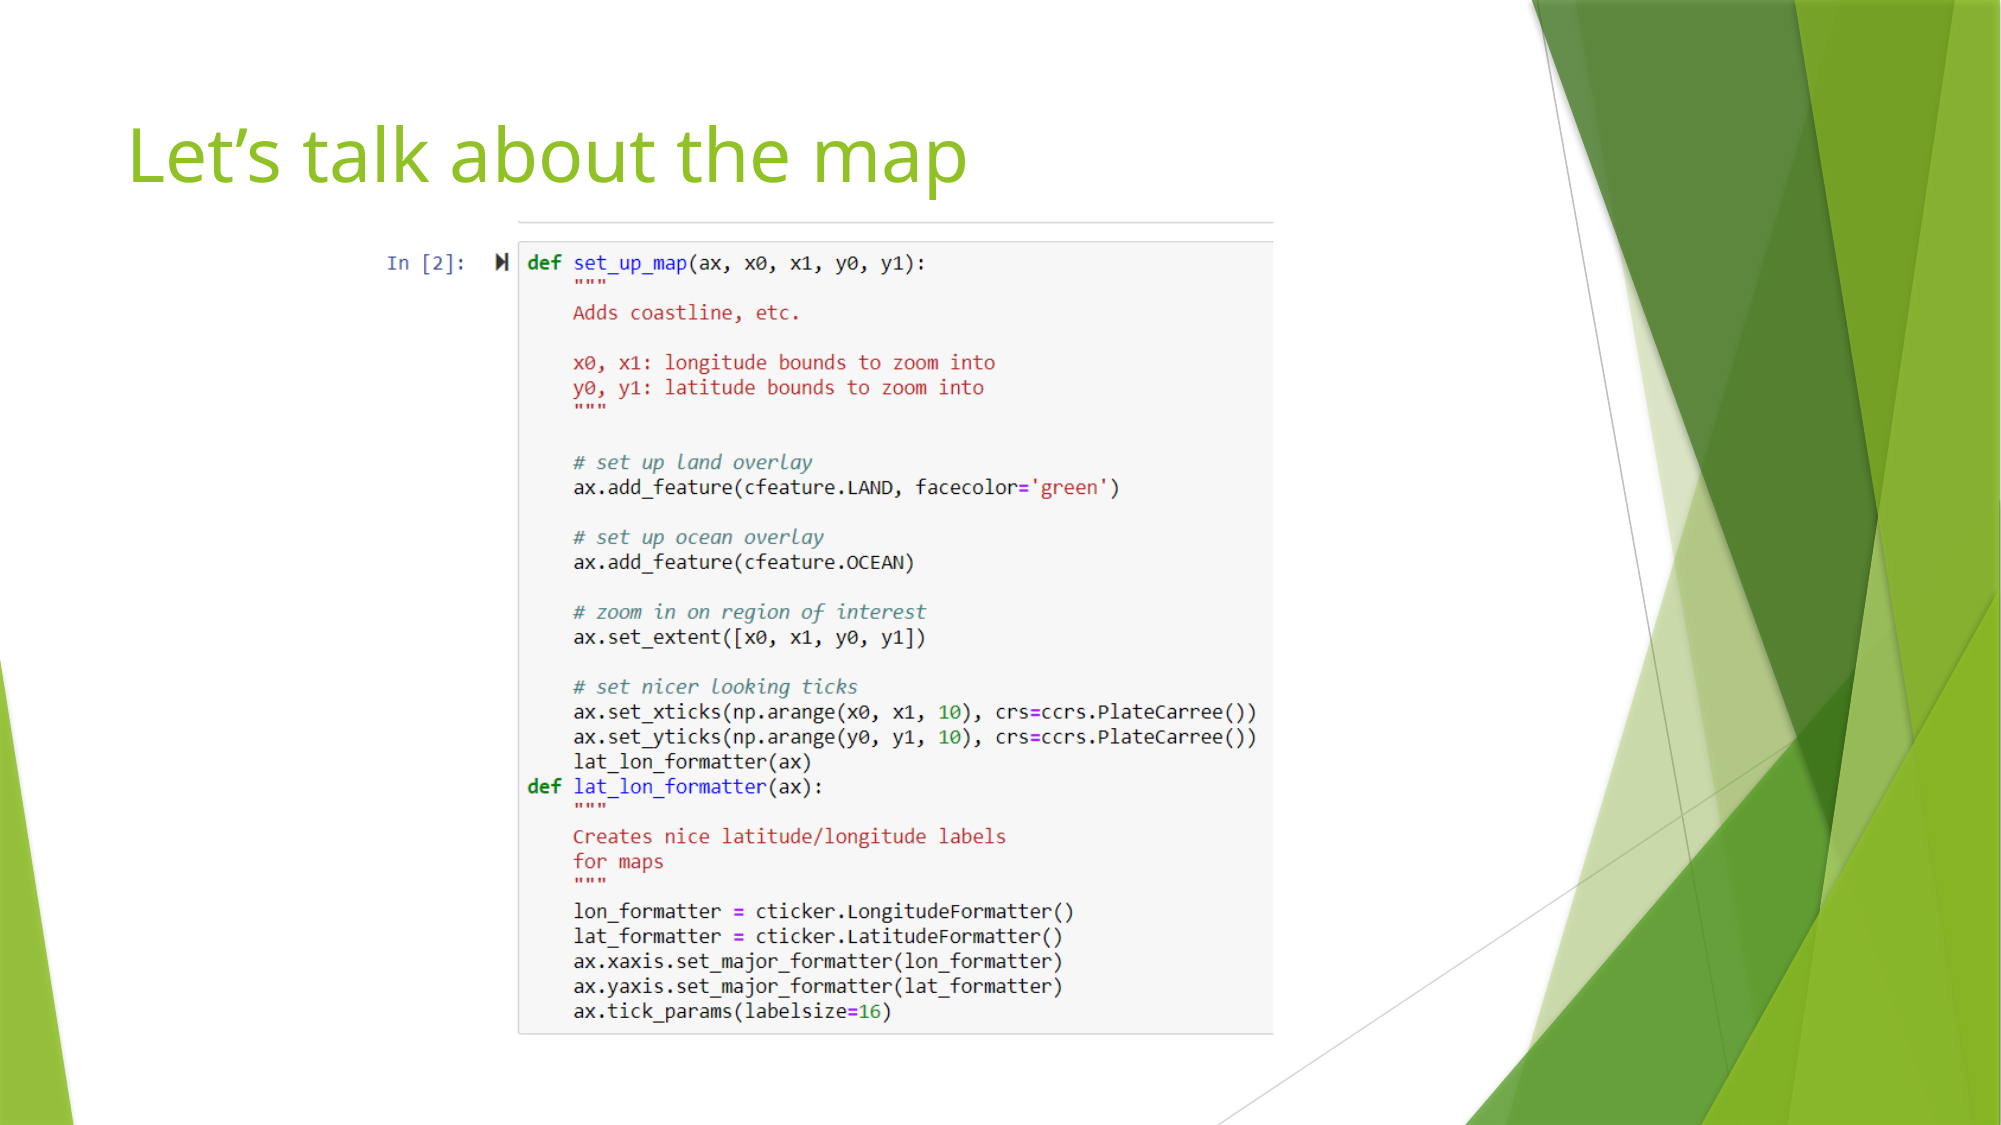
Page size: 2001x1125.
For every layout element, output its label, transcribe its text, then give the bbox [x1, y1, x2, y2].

title Let’s talk about the map [111, 99, 1522, 317]
picture [358, 221, 1274, 1056]
